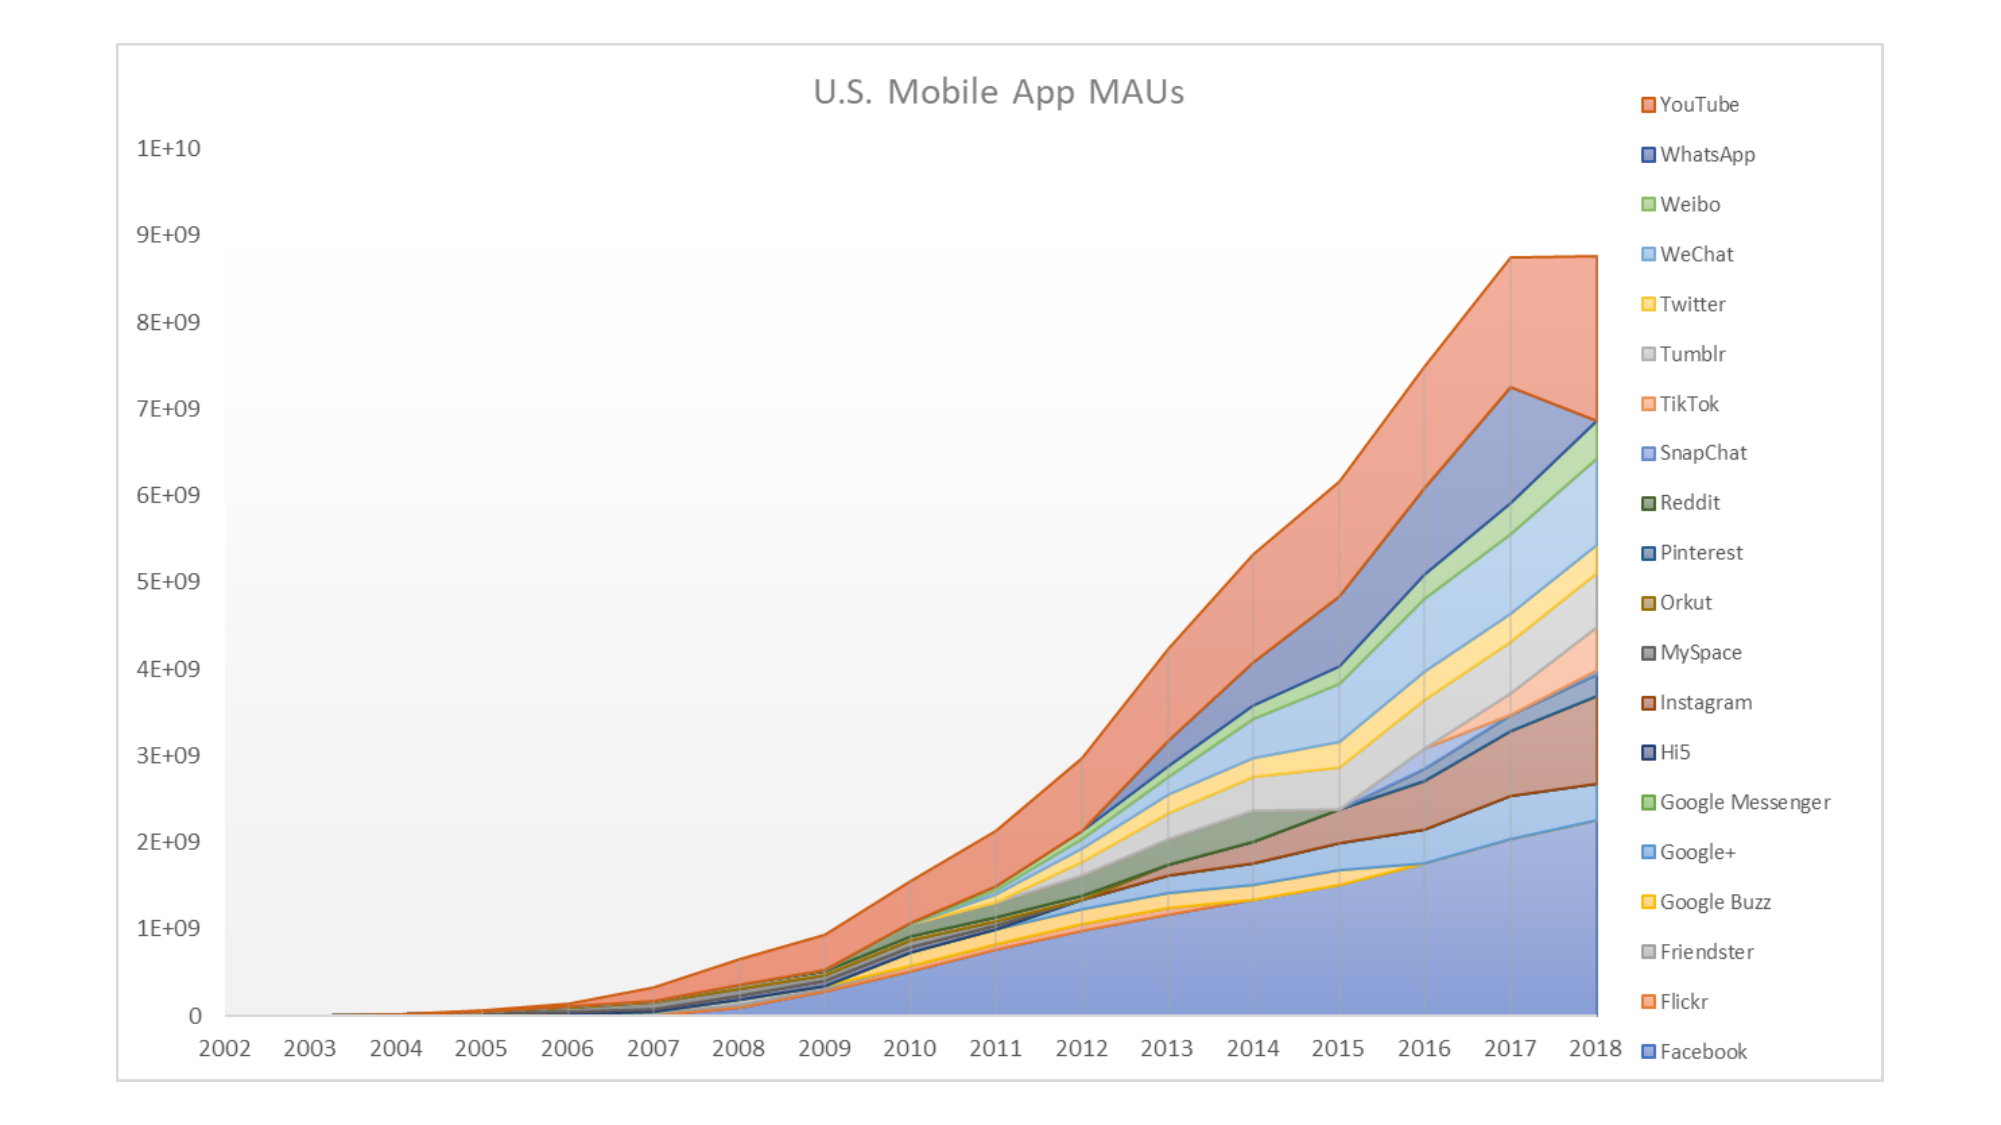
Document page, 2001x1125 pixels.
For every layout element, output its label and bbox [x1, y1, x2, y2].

picture [116, 43, 1884, 1082]
